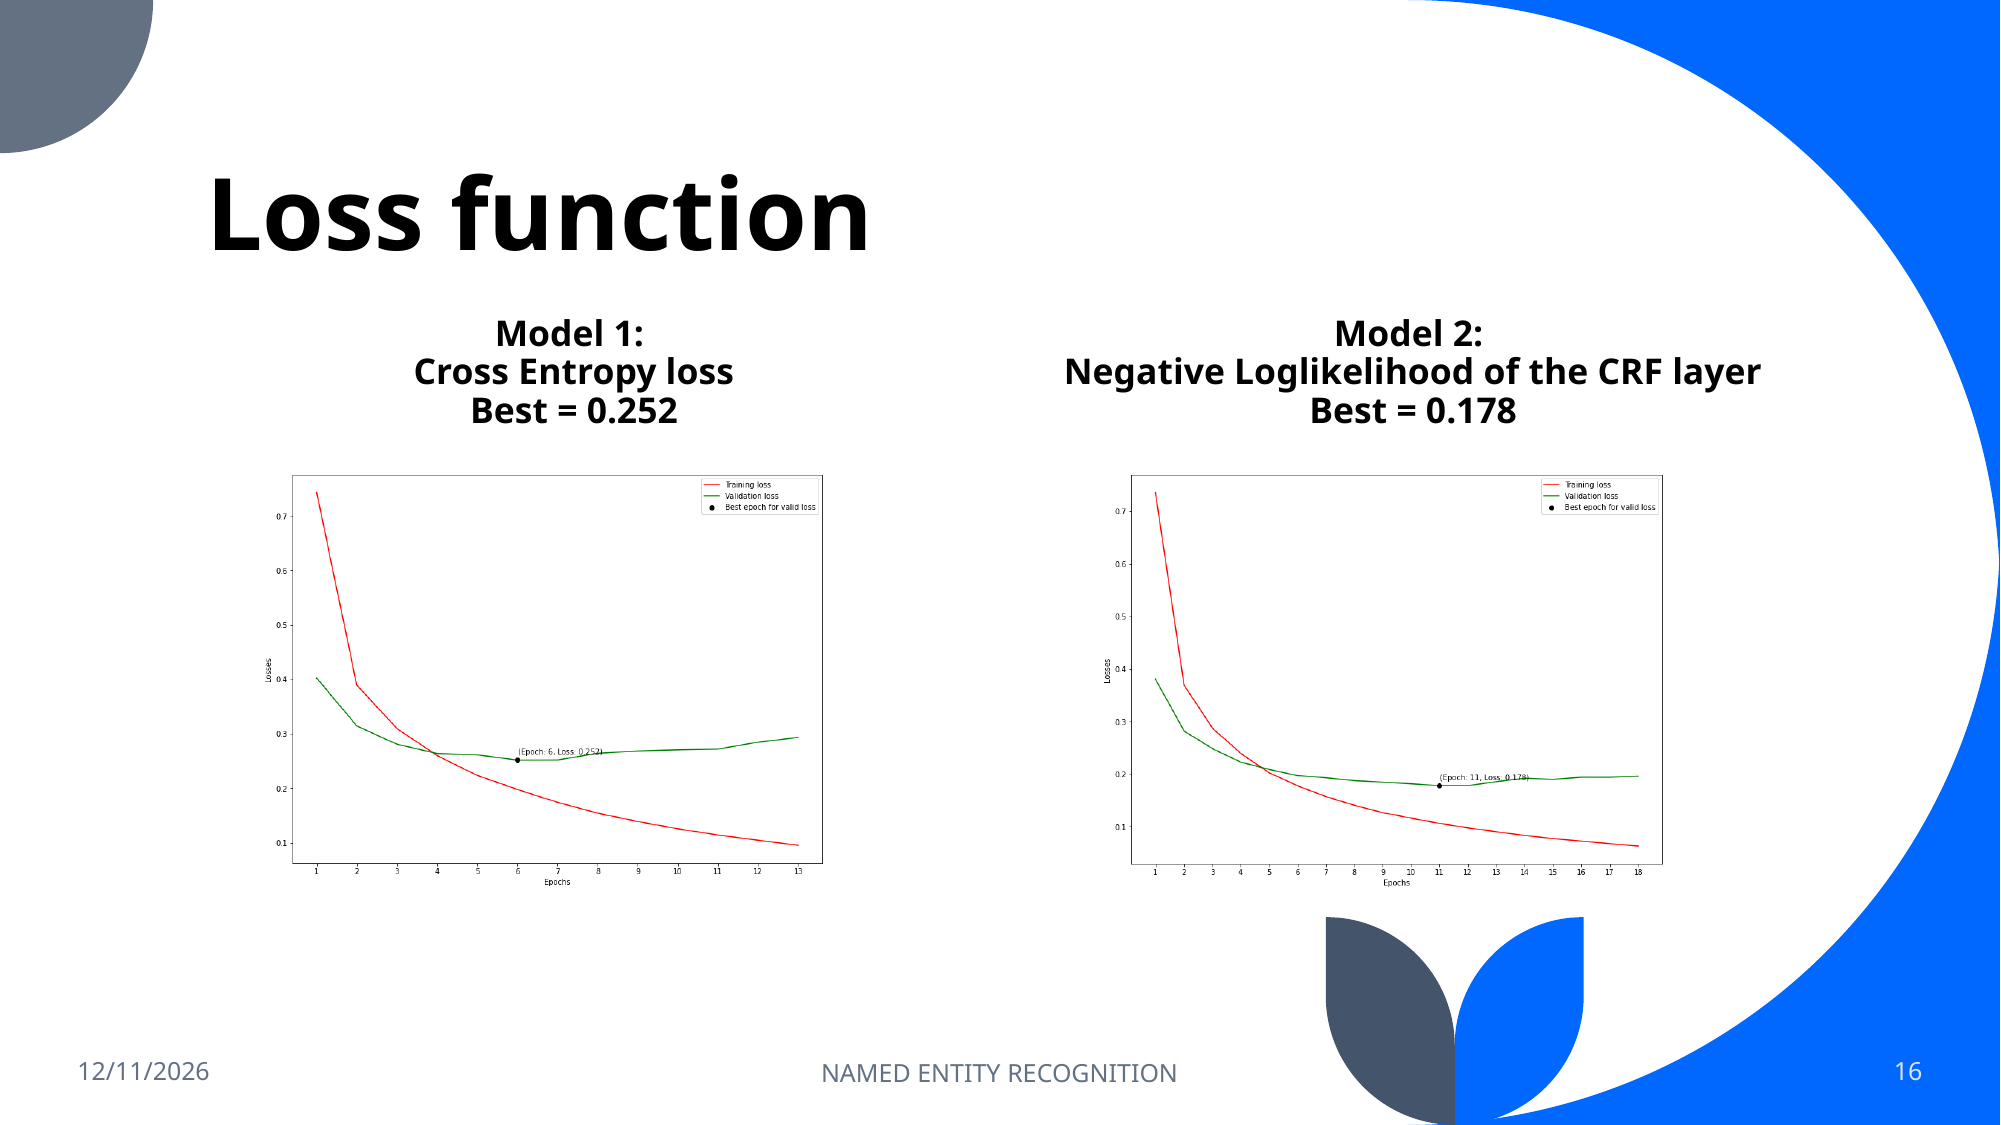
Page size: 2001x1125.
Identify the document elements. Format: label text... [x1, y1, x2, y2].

picture [1099, 470, 1667, 891]
title Loss function [191, 62, 1796, 280]
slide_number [62, 1042, 513, 1103]
list Model 1: Cross Entropy loss Best = 0.252 [191, 308, 957, 439]
slide_number 16 [1665, 1042, 1938, 1103]
list Model 2: Negative Loglikelihood of the CRF layer Best = 0.178 [1030, 308, 1796, 439]
footer NAMED ENTITY RECOGNITION [662, 1042, 1338, 1103]
picture [261, 470, 827, 891]
